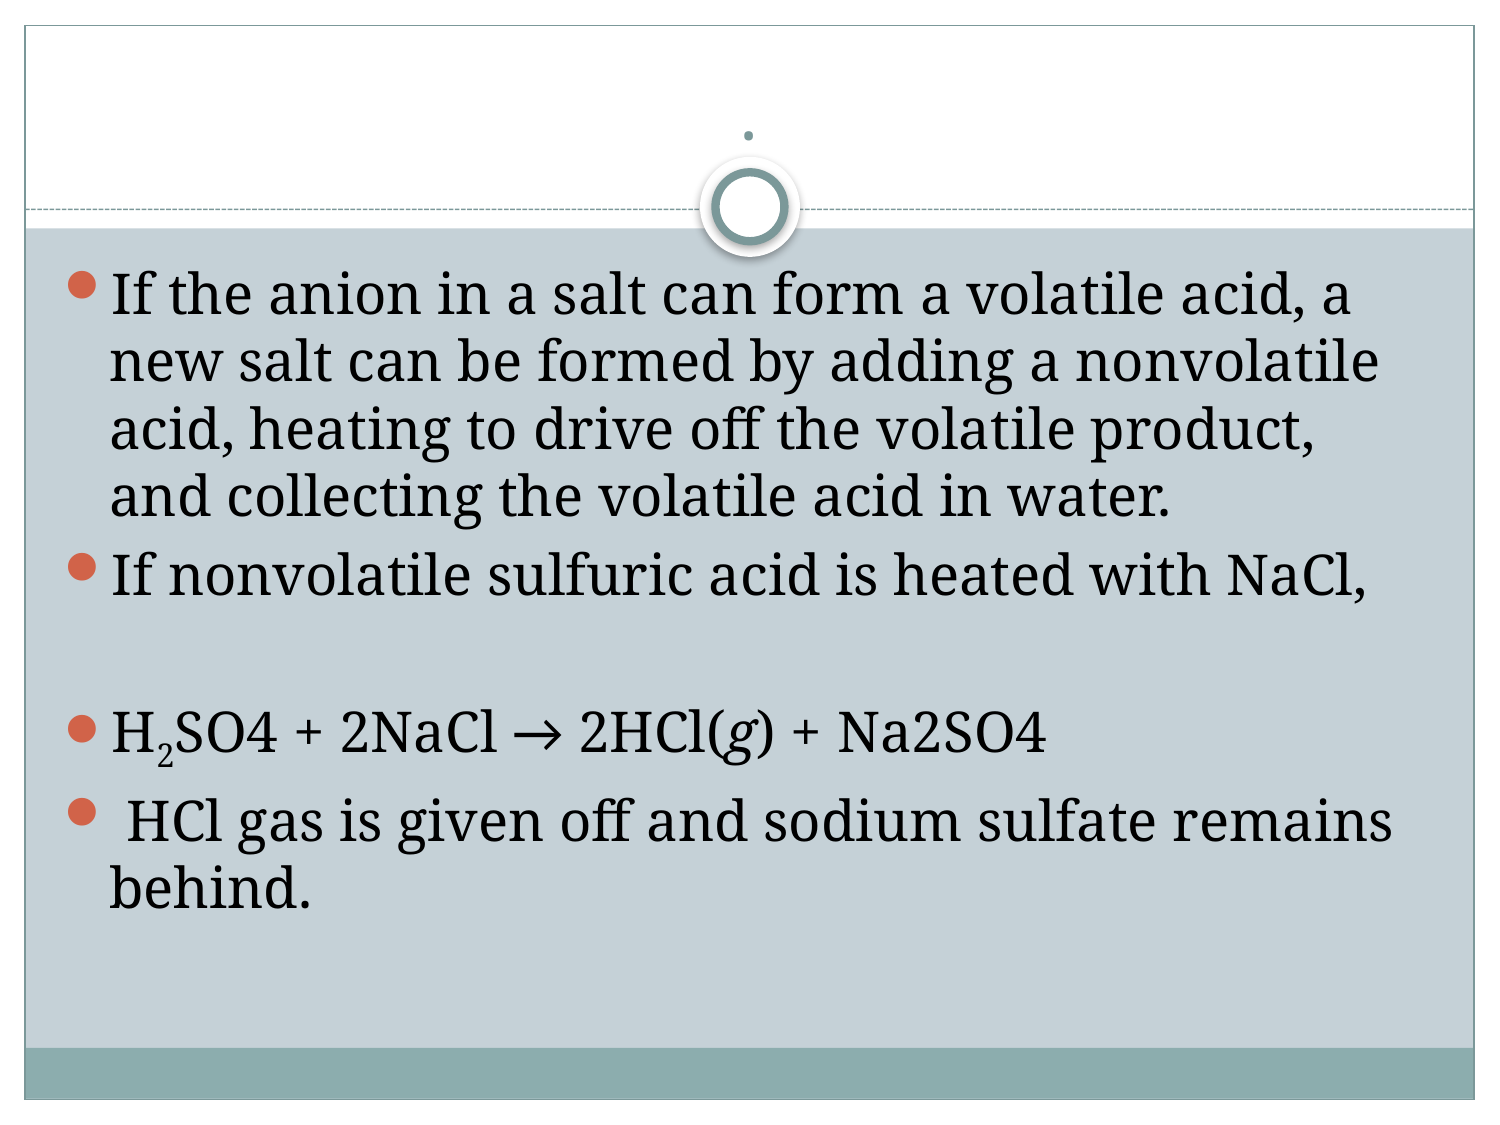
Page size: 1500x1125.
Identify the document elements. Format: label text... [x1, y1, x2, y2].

list If the anion in a salt can form a volatile acid, a new salt can be formed by adding a nonvolatile acid, heating to drive off the volatile product, and collecting the volatile acid in water. If nonvolatile sulfuric acid is heated with NaCl, H2SO4 + 2NaCl → 2HCl(g) + Na2SO4 HCl gas is given off and sodium sulfate remains behind. [49, 250, 1445, 1001]
title . [49, 37, 1450, 162]
